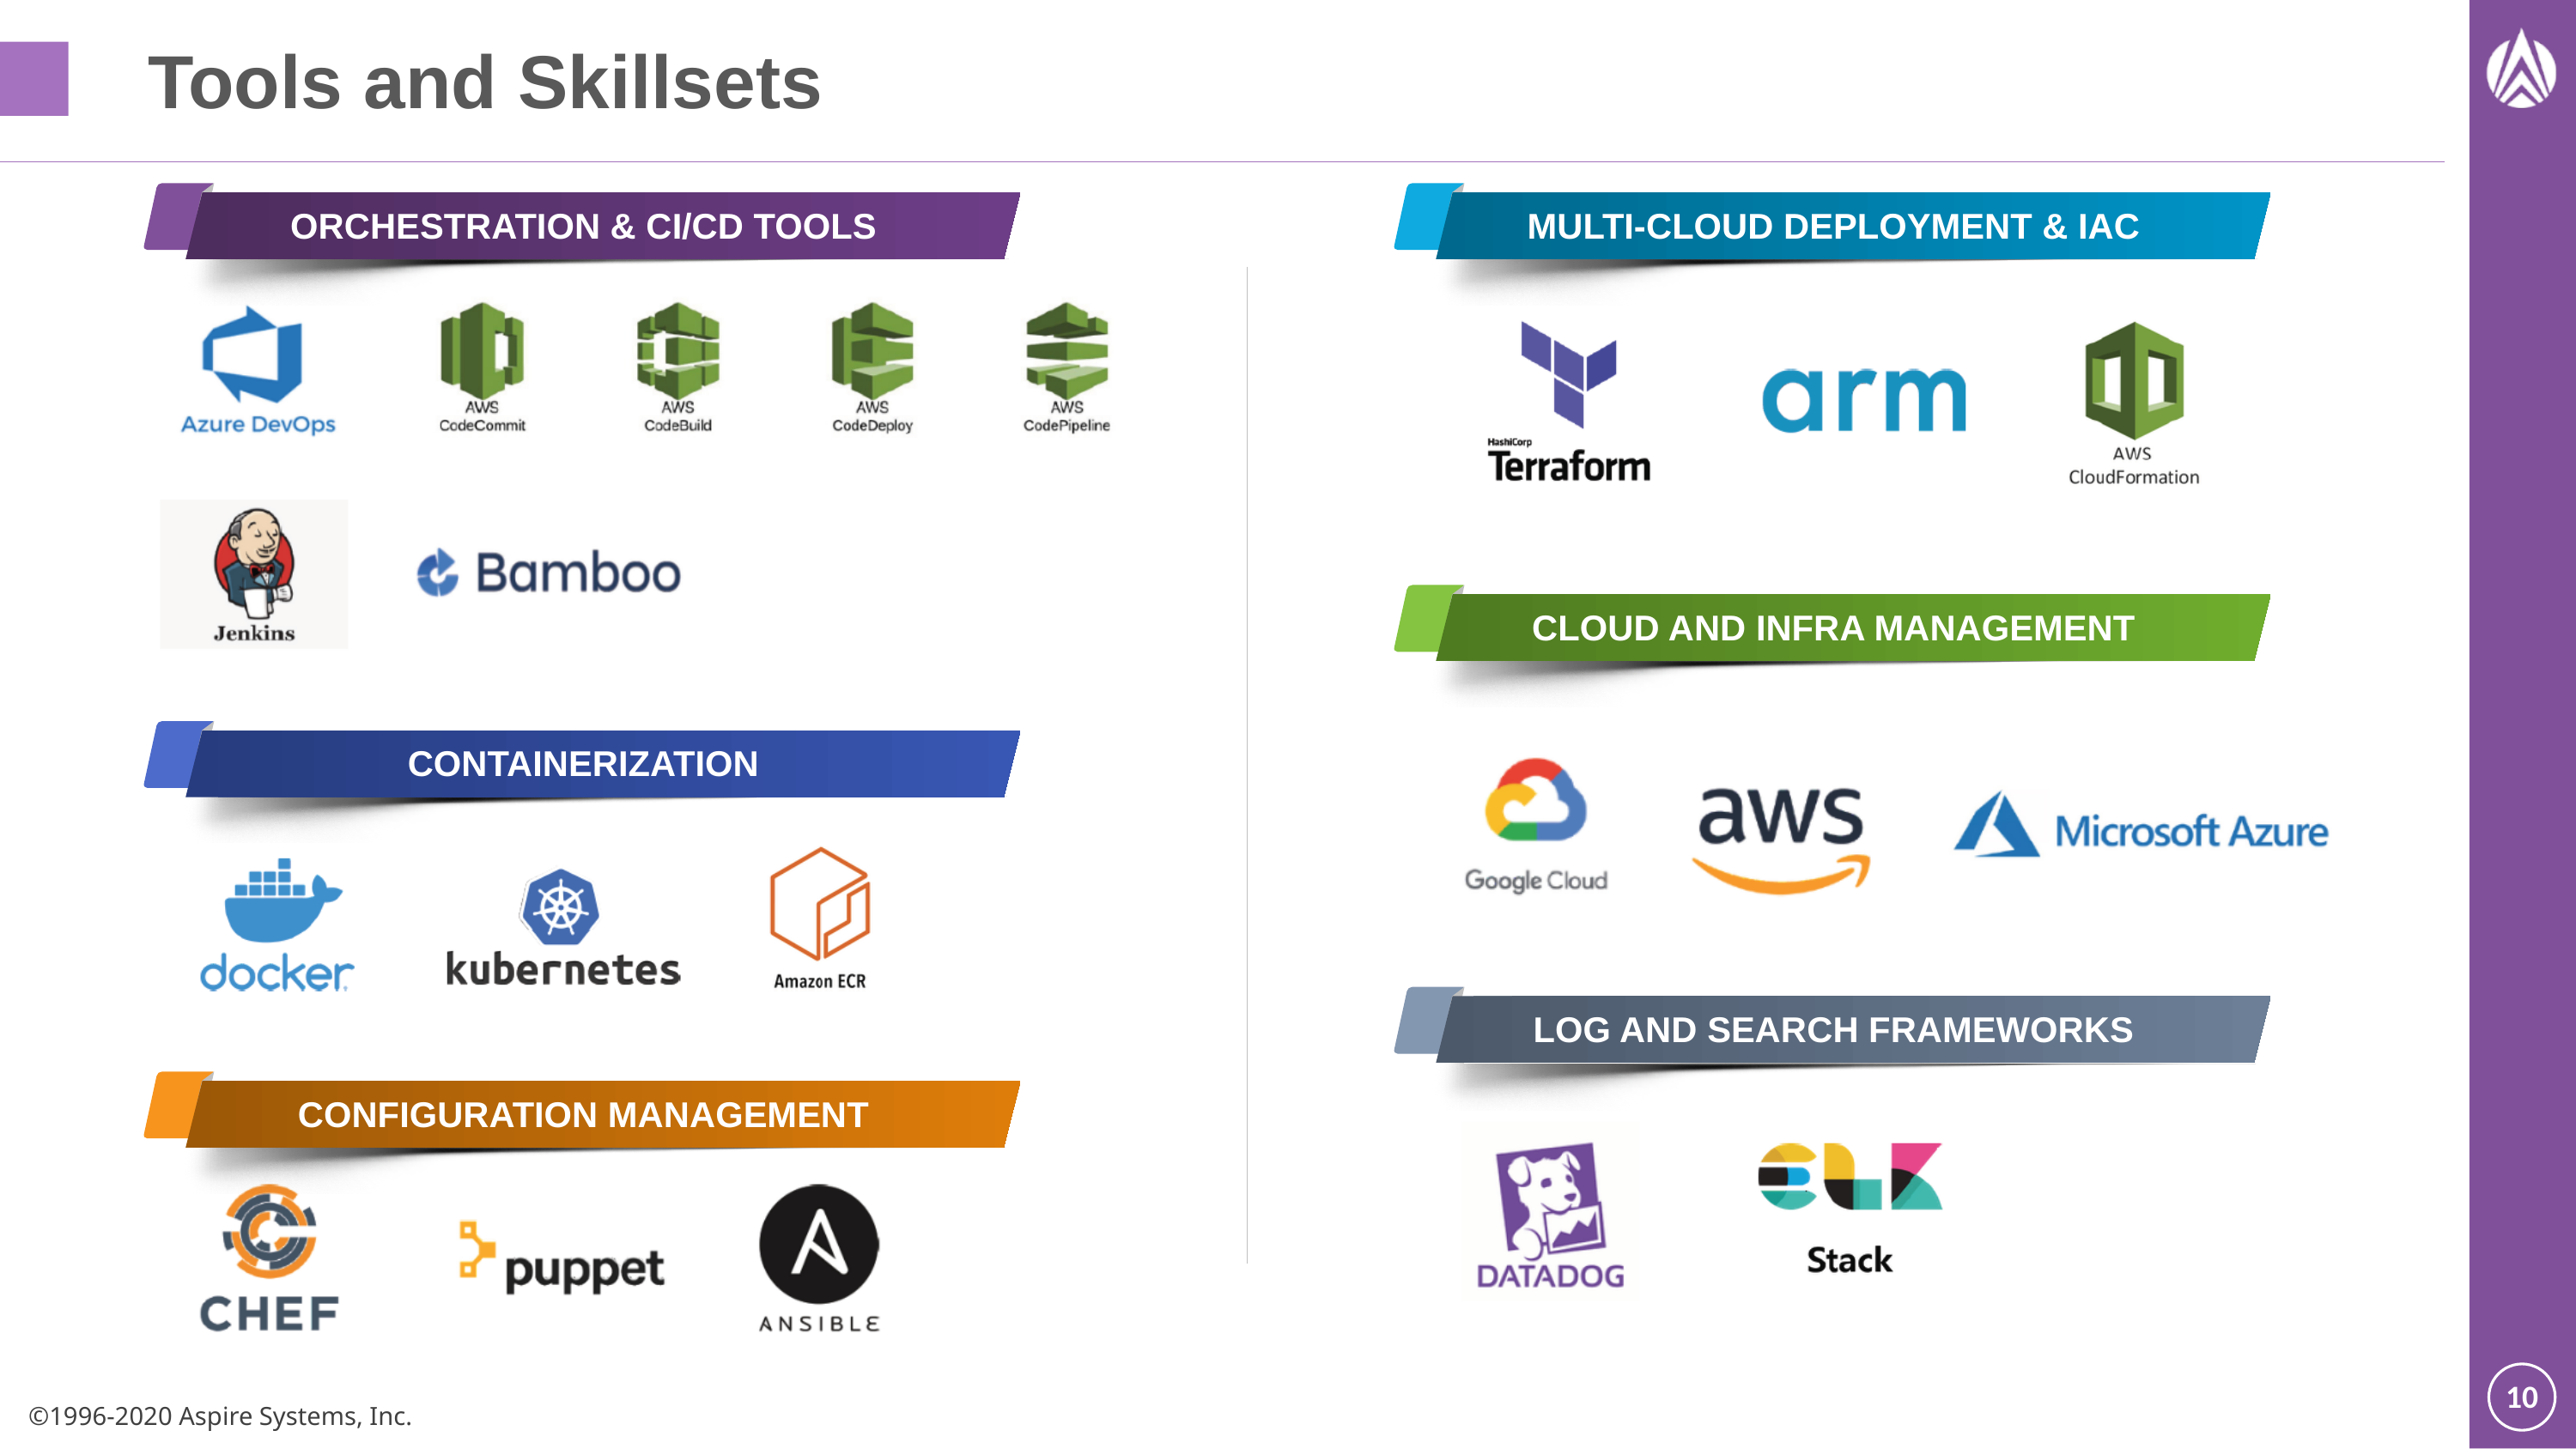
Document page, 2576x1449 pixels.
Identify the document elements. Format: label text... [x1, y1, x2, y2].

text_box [1393, 986, 2271, 1064]
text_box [1393, 183, 2271, 259]
picture [1428, 662, 2252, 707]
picture [1432, 1064, 2257, 1317]
picture [149, 259, 1166, 678]
picture [1668, 710, 1914, 948]
picture [157, 797, 1007, 1028]
title Tools and Skillsets [128, 23, 2414, 135]
picture [1945, 767, 2348, 895]
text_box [143, 183, 1021, 259]
picture [2483, 25, 2561, 111]
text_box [143, 1071, 1021, 1148]
picture [1448, 739, 1635, 912]
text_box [1393, 585, 2271, 662]
picture [1434, 259, 2258, 529]
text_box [143, 721, 1021, 797]
picture [182, 1148, 1006, 1354]
